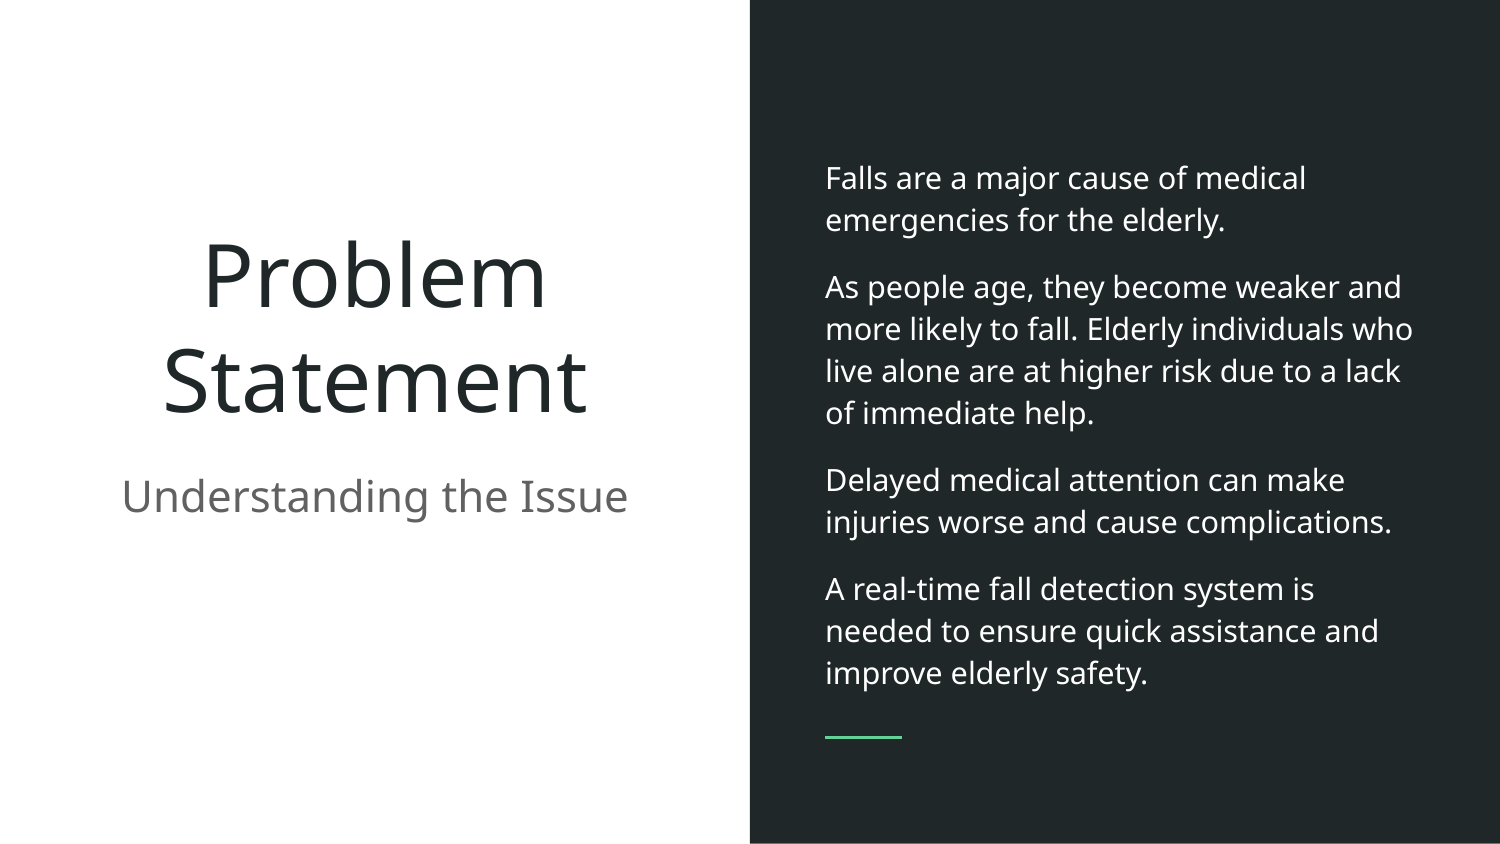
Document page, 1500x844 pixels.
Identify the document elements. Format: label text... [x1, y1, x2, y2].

title Problem Statement [43, 197, 708, 446]
list Falls are a major cause of medical emergencies for the elderly. As people age, they become weaker and more likely to fall. Elderly individuals who live alone are at higher risk due to a lack of immediate help. Delayed medical attention can make injuries worse and cause complications. A real-time fall detection system is needed to ensure quick assistance and improve elderly safety. [810, 118, 1440, 725]
subtitle Understanding the Issue [43, 454, 708, 675]
